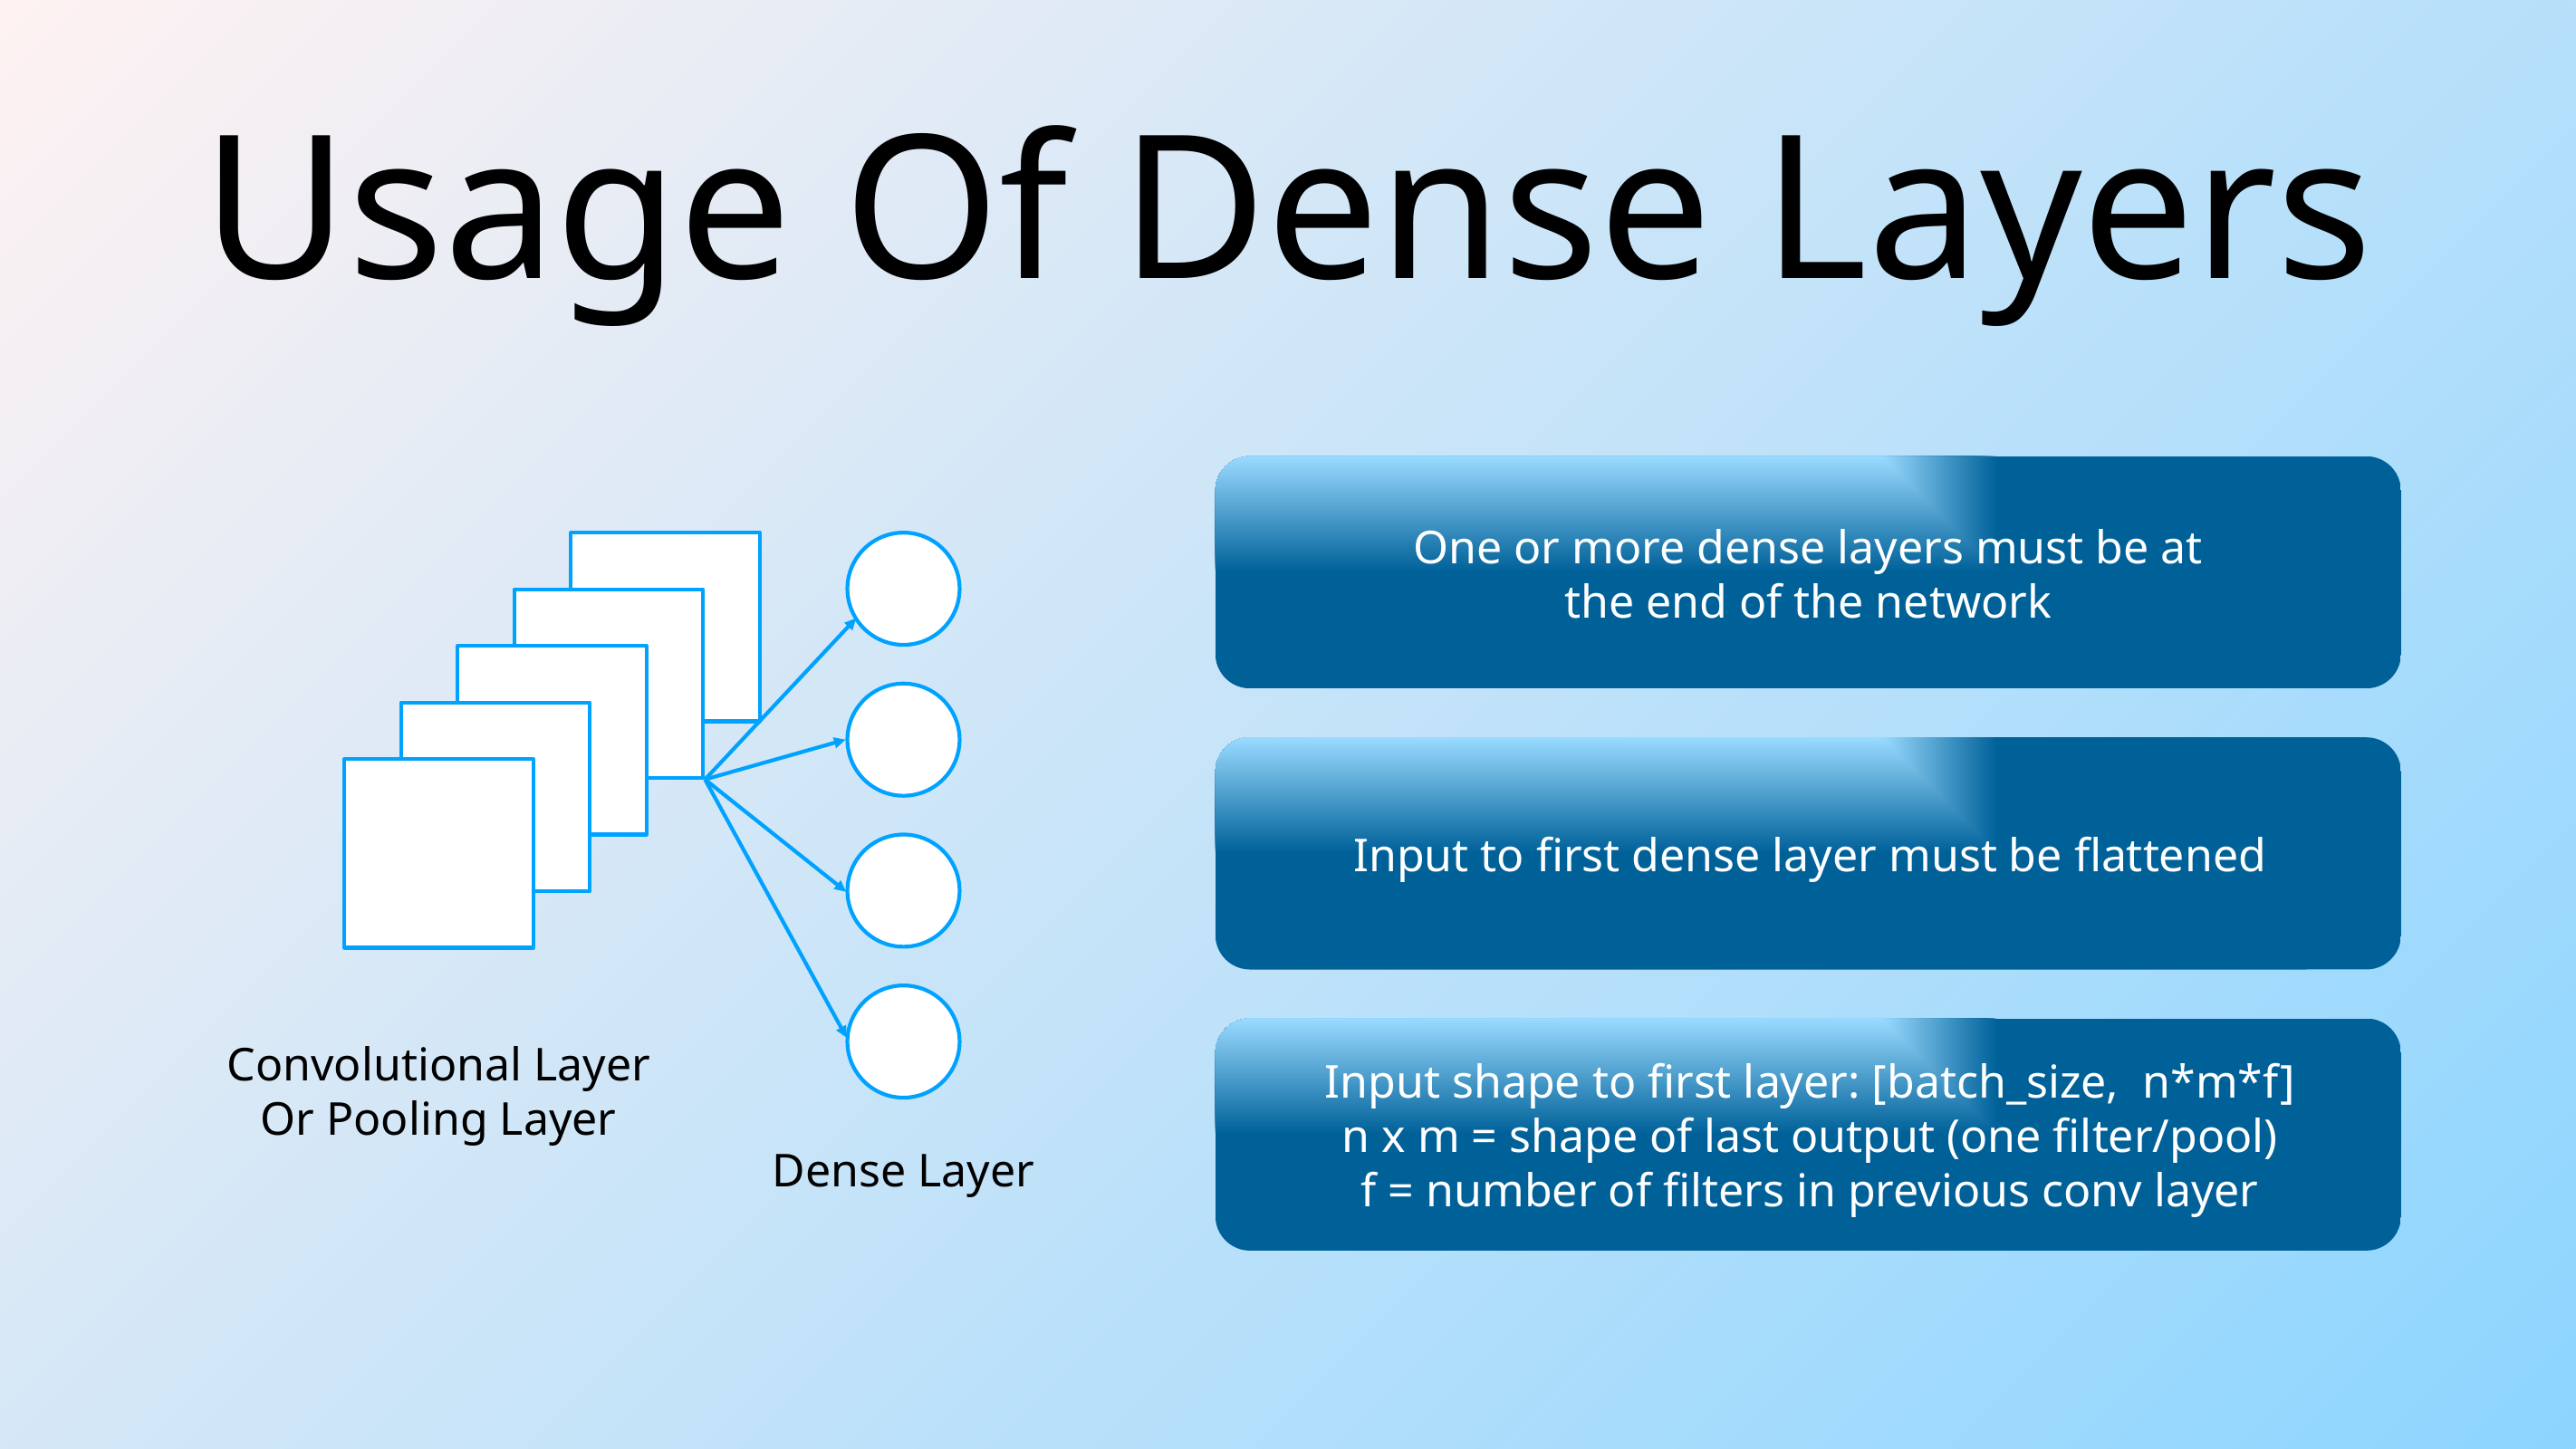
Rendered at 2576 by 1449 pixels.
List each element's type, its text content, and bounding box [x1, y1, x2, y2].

text_box Dense Layer [764, 1134, 1043, 1204]
text_box [760, 618, 857, 721]
text_box [344, 759, 533, 948]
text_box [1215, 1018, 2401, 1251]
title Usage Of Dense Layers [187, 37, 2389, 360]
text_box [705, 779, 847, 1038]
text_box [1215, 737, 2401, 970]
text_box Input shape to first layer: [batch_size, n*m*f] n x m = shape of last output (one filter/pool) f = number of filters in previous conv layer [1317, 1045, 2303, 1224]
text_box [457, 646, 647, 835]
text_box [706, 780, 847, 892]
text_box [400, 702, 591, 891]
text_box [514, 589, 704, 778]
text_box [1215, 456, 2401, 689]
text_box One or more dense layers must be at the end of the network [1380, 510, 2236, 635]
text_box [847, 985, 960, 1099]
text_box [847, 834, 960, 947]
text_box [847, 683, 960, 796]
text_box [847, 533, 960, 646]
text_box Convolutional Layer Or Pooling Layer [219, 1028, 658, 1153]
text_box [571, 533, 760, 722]
text_box Input to first dense layer must be flattened [1345, 819, 2274, 888]
text_box [706, 737, 846, 780]
